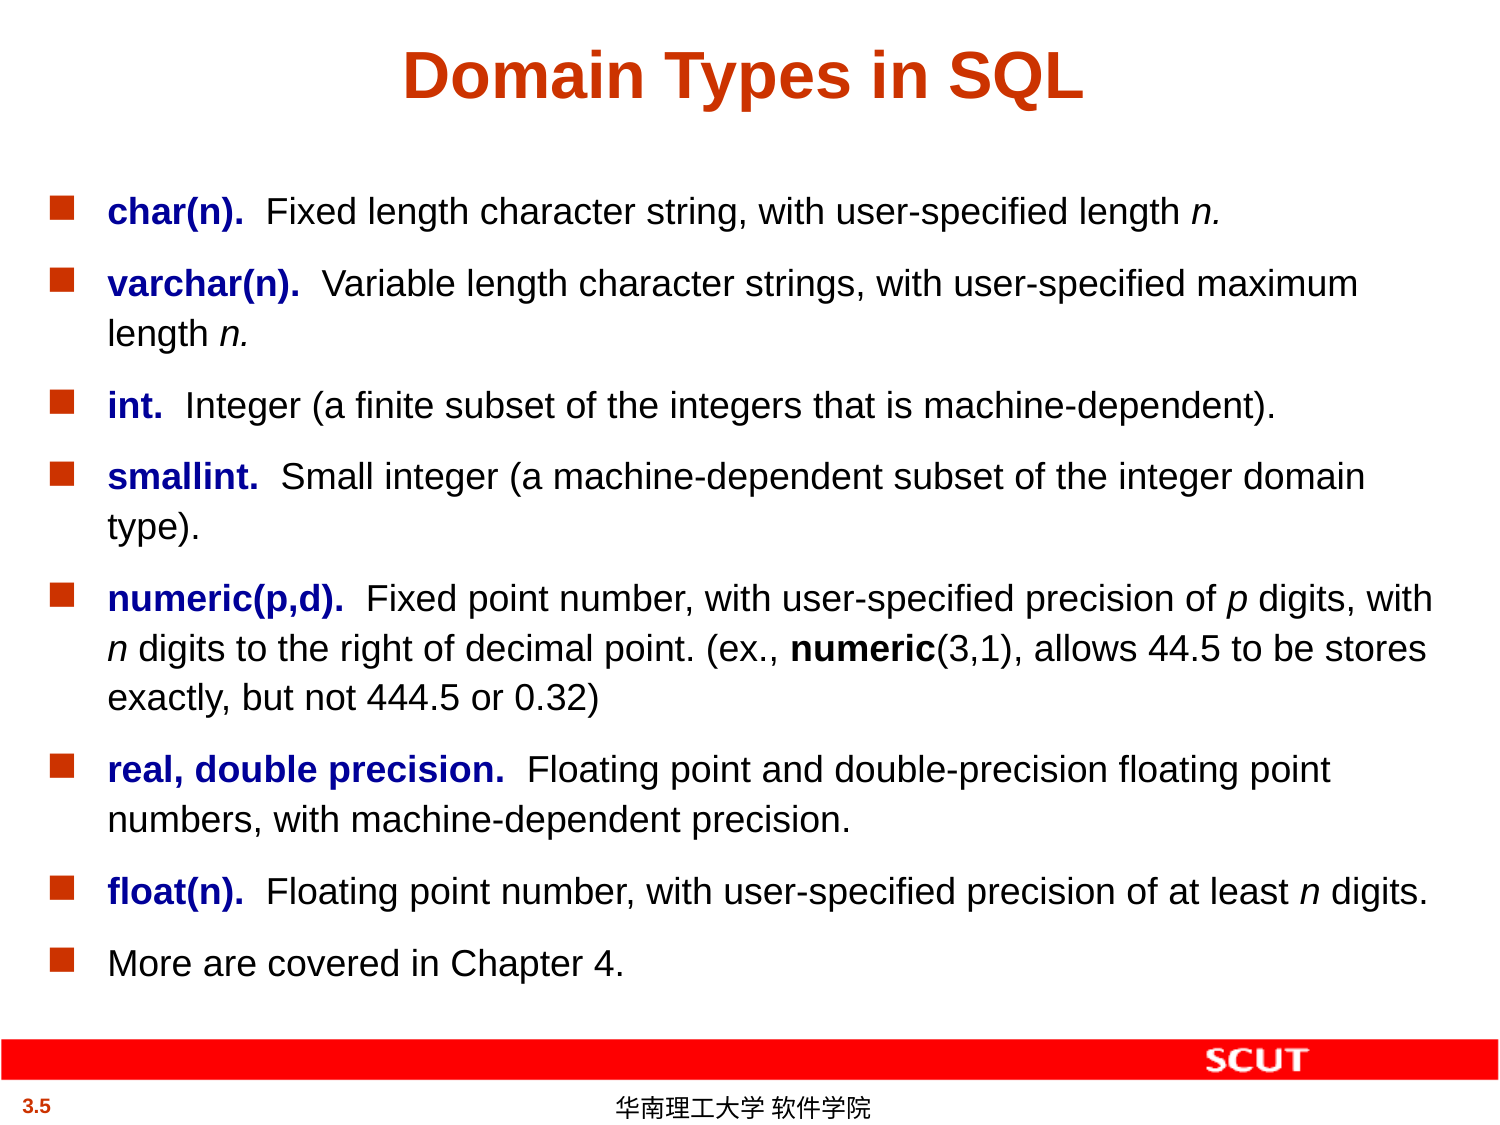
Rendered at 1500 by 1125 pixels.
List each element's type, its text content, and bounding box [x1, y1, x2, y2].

title Domain Types in SQL [37, 18, 1452, 120]
list char(n). Fixed length character string, with user-specified length n. varchar(n). Variable length character strings, with user-specified maximum length n. int. Integer (a finite subset of the integers that is machine-dependent). smallint. Small integer (a machine-dependent subset of the integer domain type). numeric(p,d). Fixed point number, with user-specified precision of p digits, with n digits to the right of decimal point. (ex., numeric(3,1), allows 44.5 to be stores exactly, but not 444.5 or 0.32) real, double precision. Floating point and double-precision floating point numbers, with machine-dependent precision. float(n). Floating point number, with user-specified precision of at least n digits. More are covered in Chapter 4. [37, 174, 1450, 1038]
picture [0, 1038, 1500, 1083]
